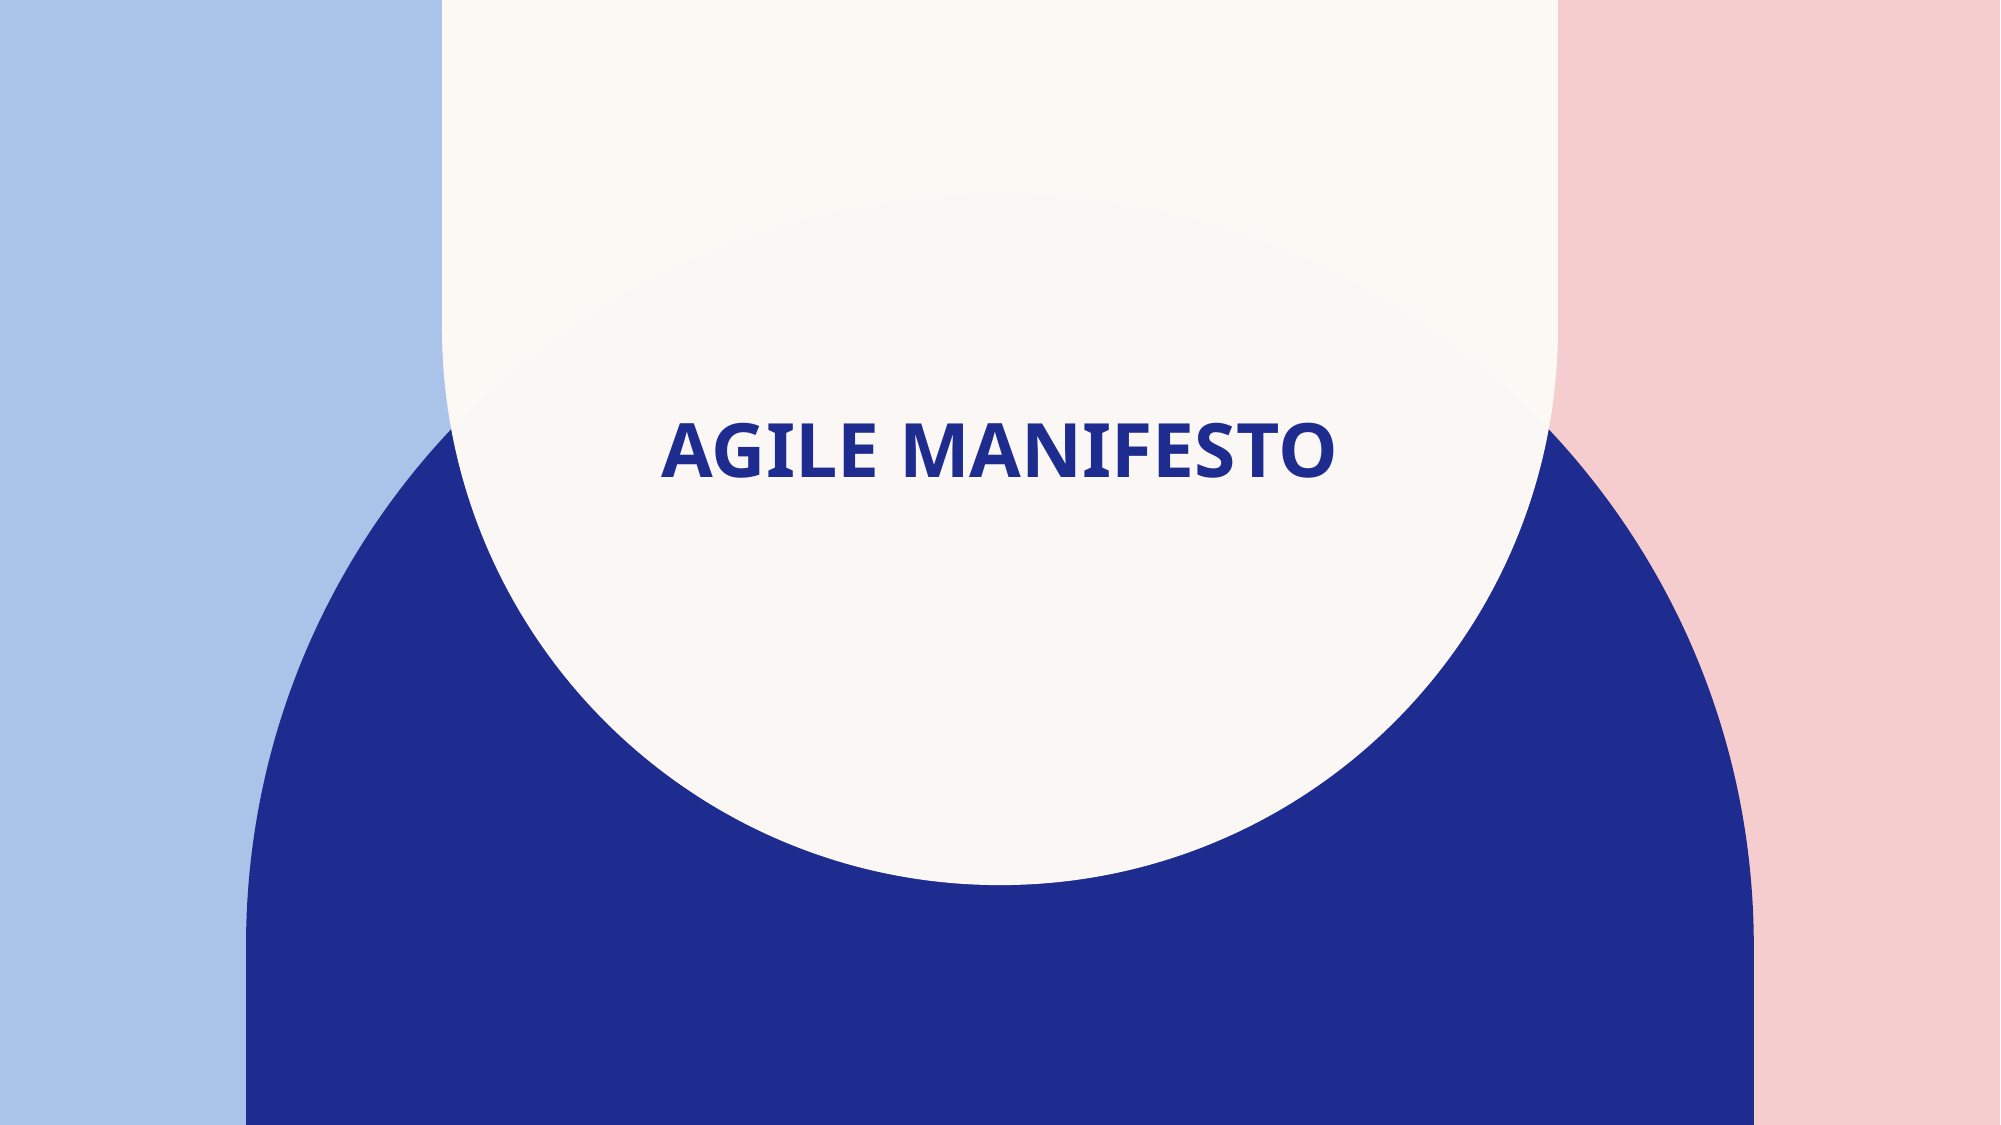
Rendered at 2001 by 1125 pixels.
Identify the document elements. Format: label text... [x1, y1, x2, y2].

title Agile Manifesto [475, 132, 1525, 762]
